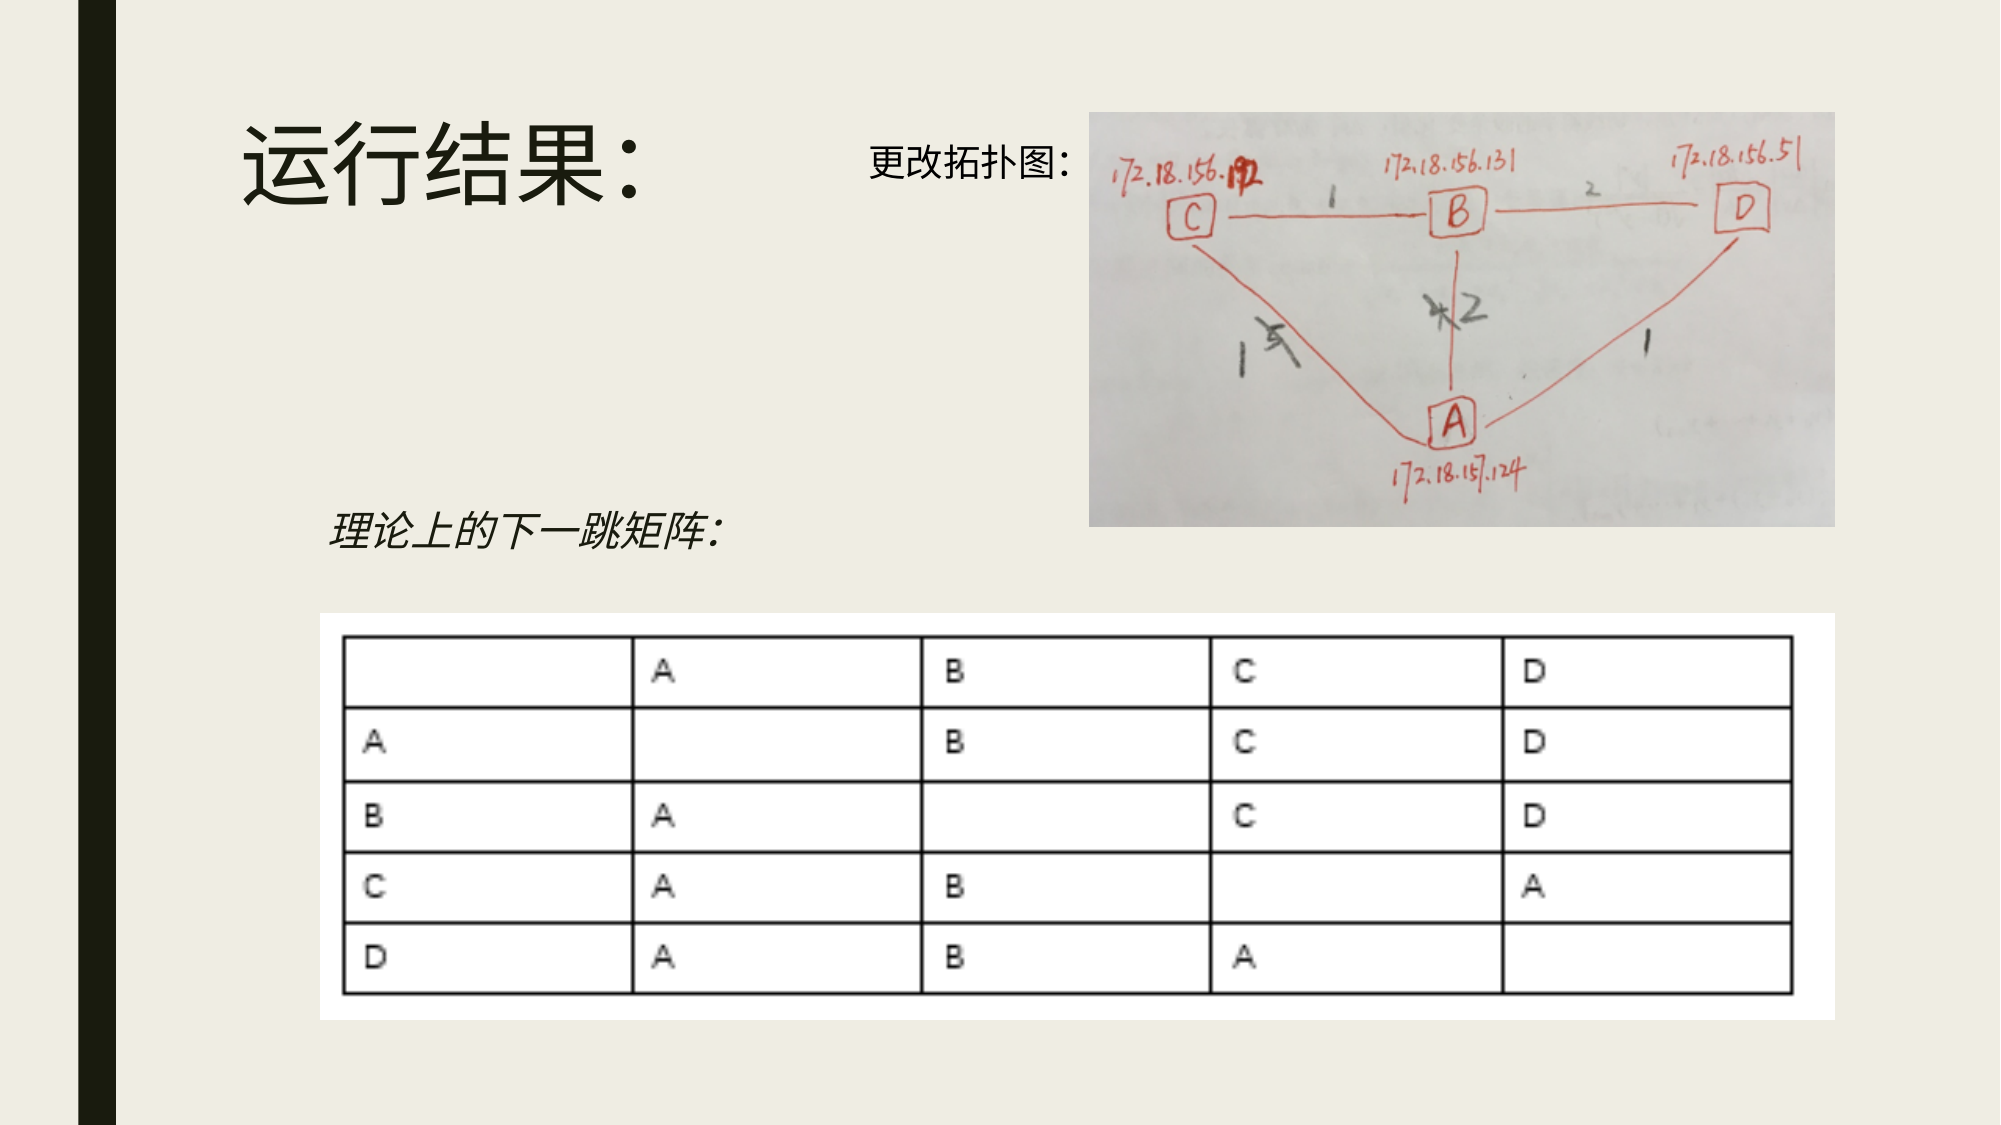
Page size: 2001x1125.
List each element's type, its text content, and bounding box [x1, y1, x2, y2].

picture [1089, 112, 1835, 527]
title 运行结果： [225, 112, 1089, 357]
text_box 更改拓扑图： [853, 131, 1089, 192]
picture [320, 613, 1835, 1020]
list 理论上的下一跳矩阵： [225, 375, 1800, 963]
